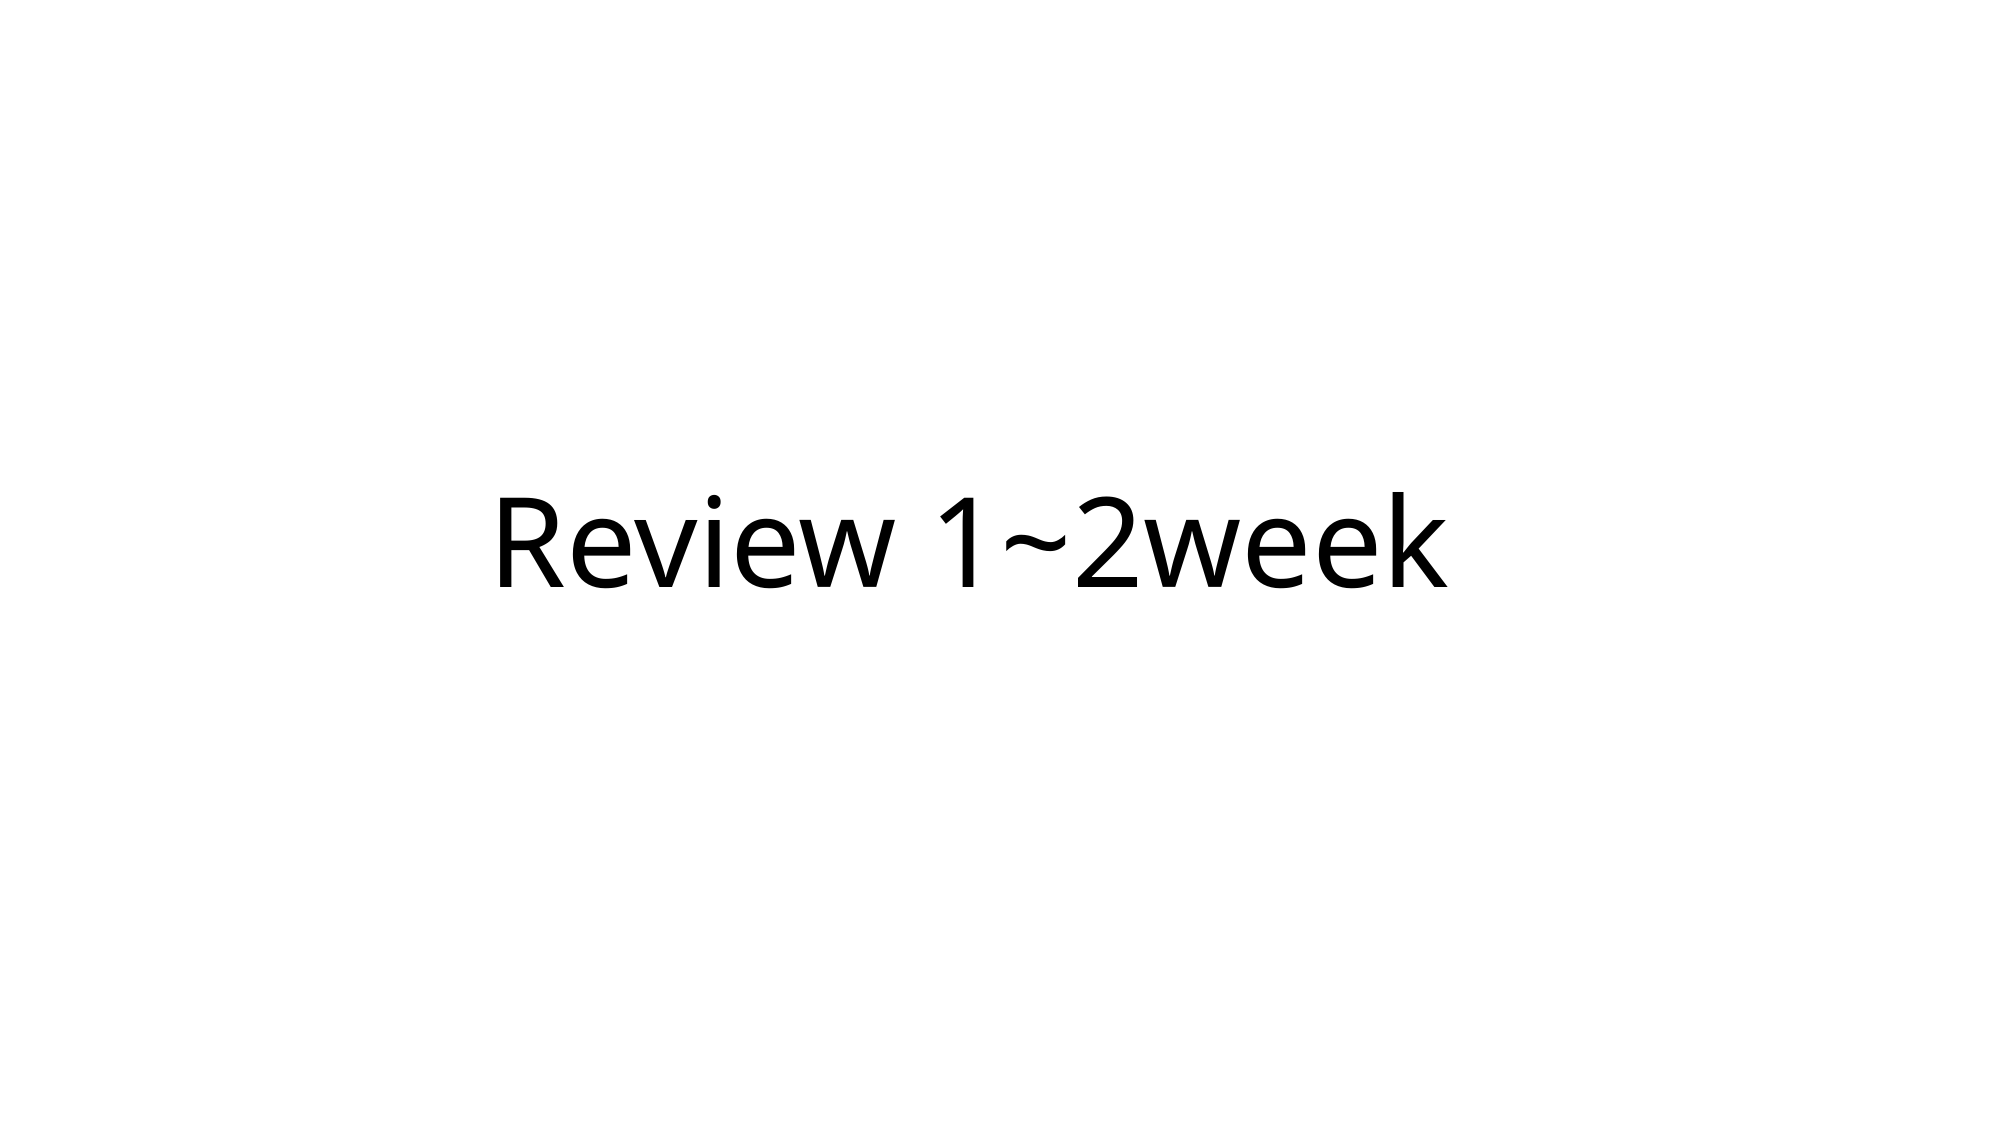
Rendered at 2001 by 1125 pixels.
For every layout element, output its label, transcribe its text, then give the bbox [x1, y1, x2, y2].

title Review 1~2week [203, 230, 1704, 623]
